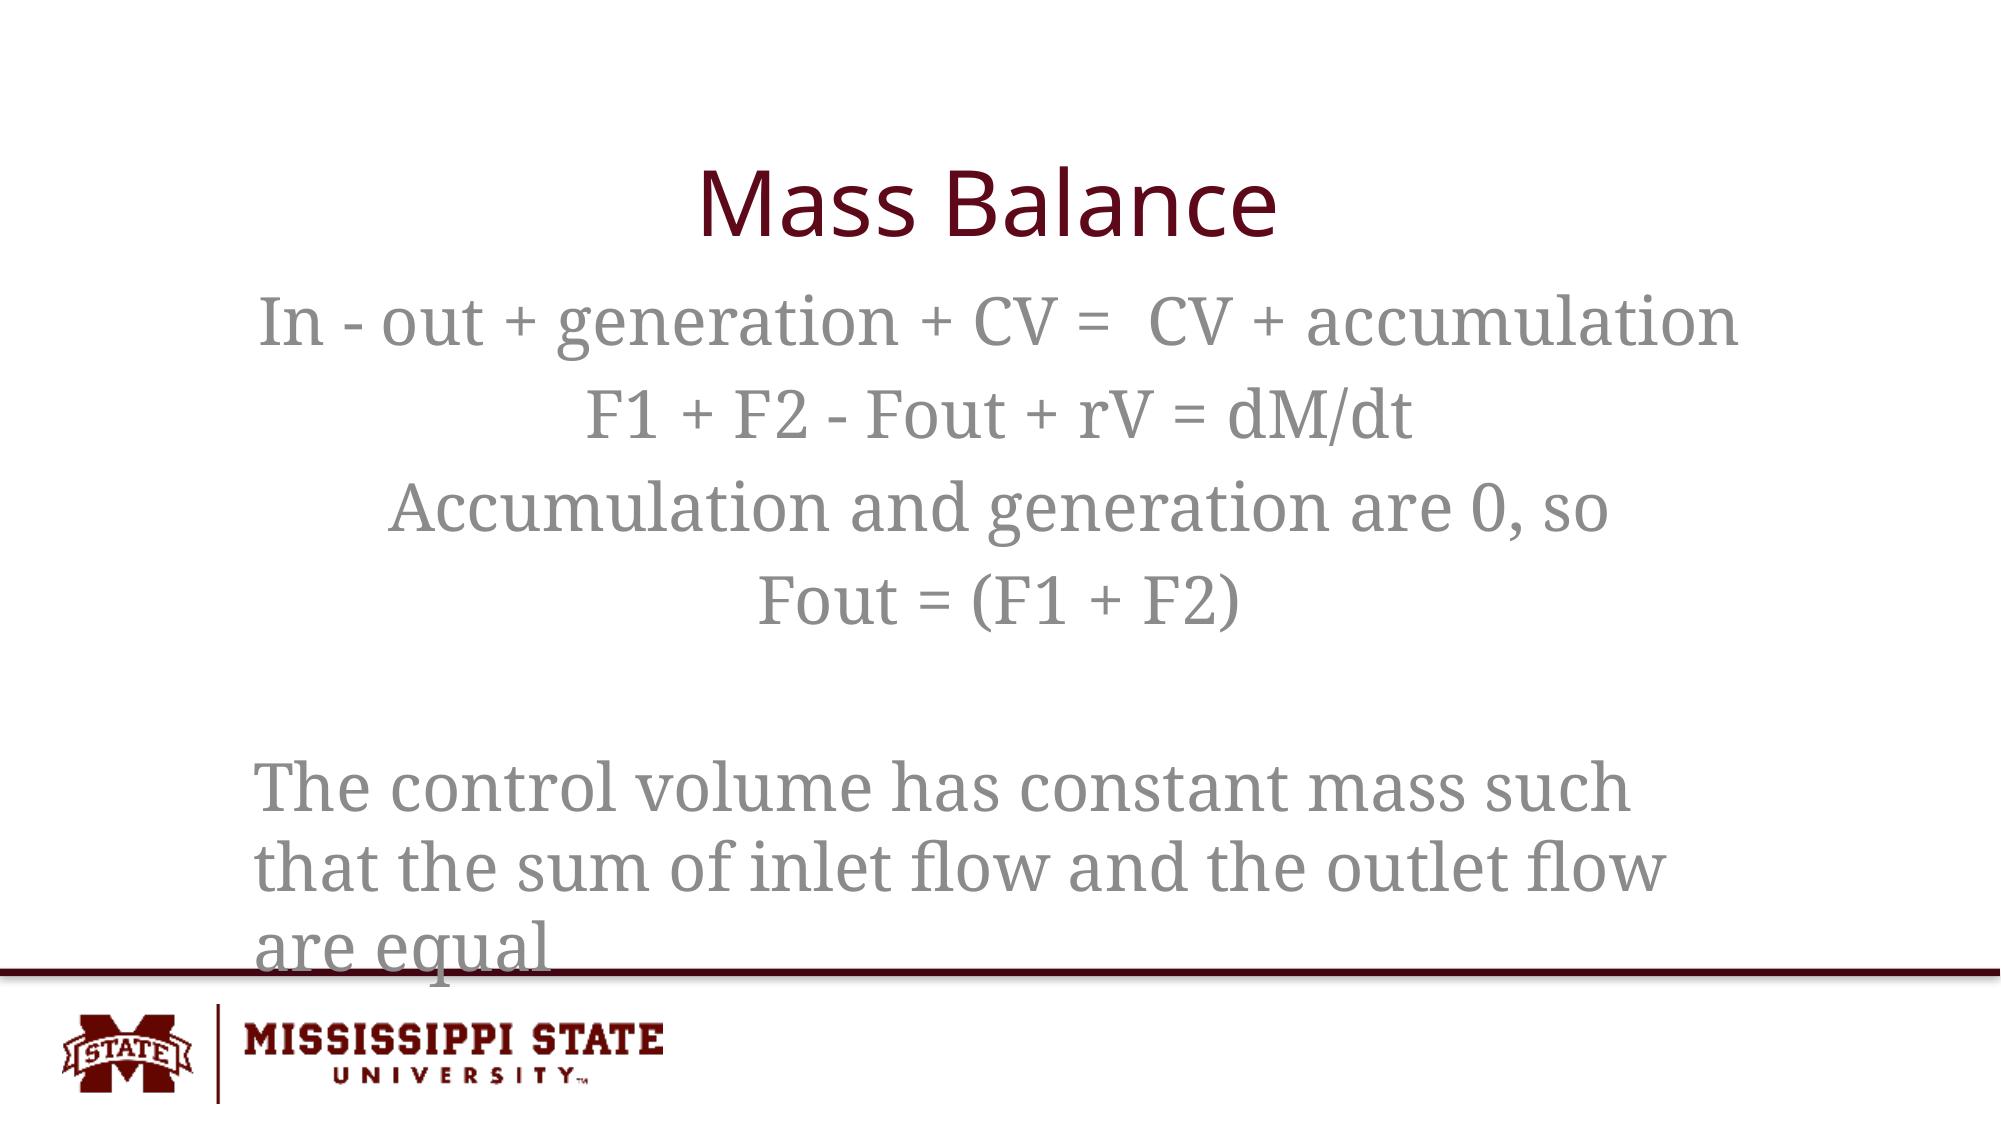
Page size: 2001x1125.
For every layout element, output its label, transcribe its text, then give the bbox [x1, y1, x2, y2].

subtitle In - out + generation + CV = CV + accumulation F1 + F2 - Fout + rV = dM/dt Accumulation and generation are 0, so Fout = (F1 + F2) The control volume has constant mass such that the sum of inlet flow and the outlet flow are equal [238, 270, 1762, 938]
picture [62, 1004, 663, 1104]
title Mass Balance [150, 79, 1850, 321]
